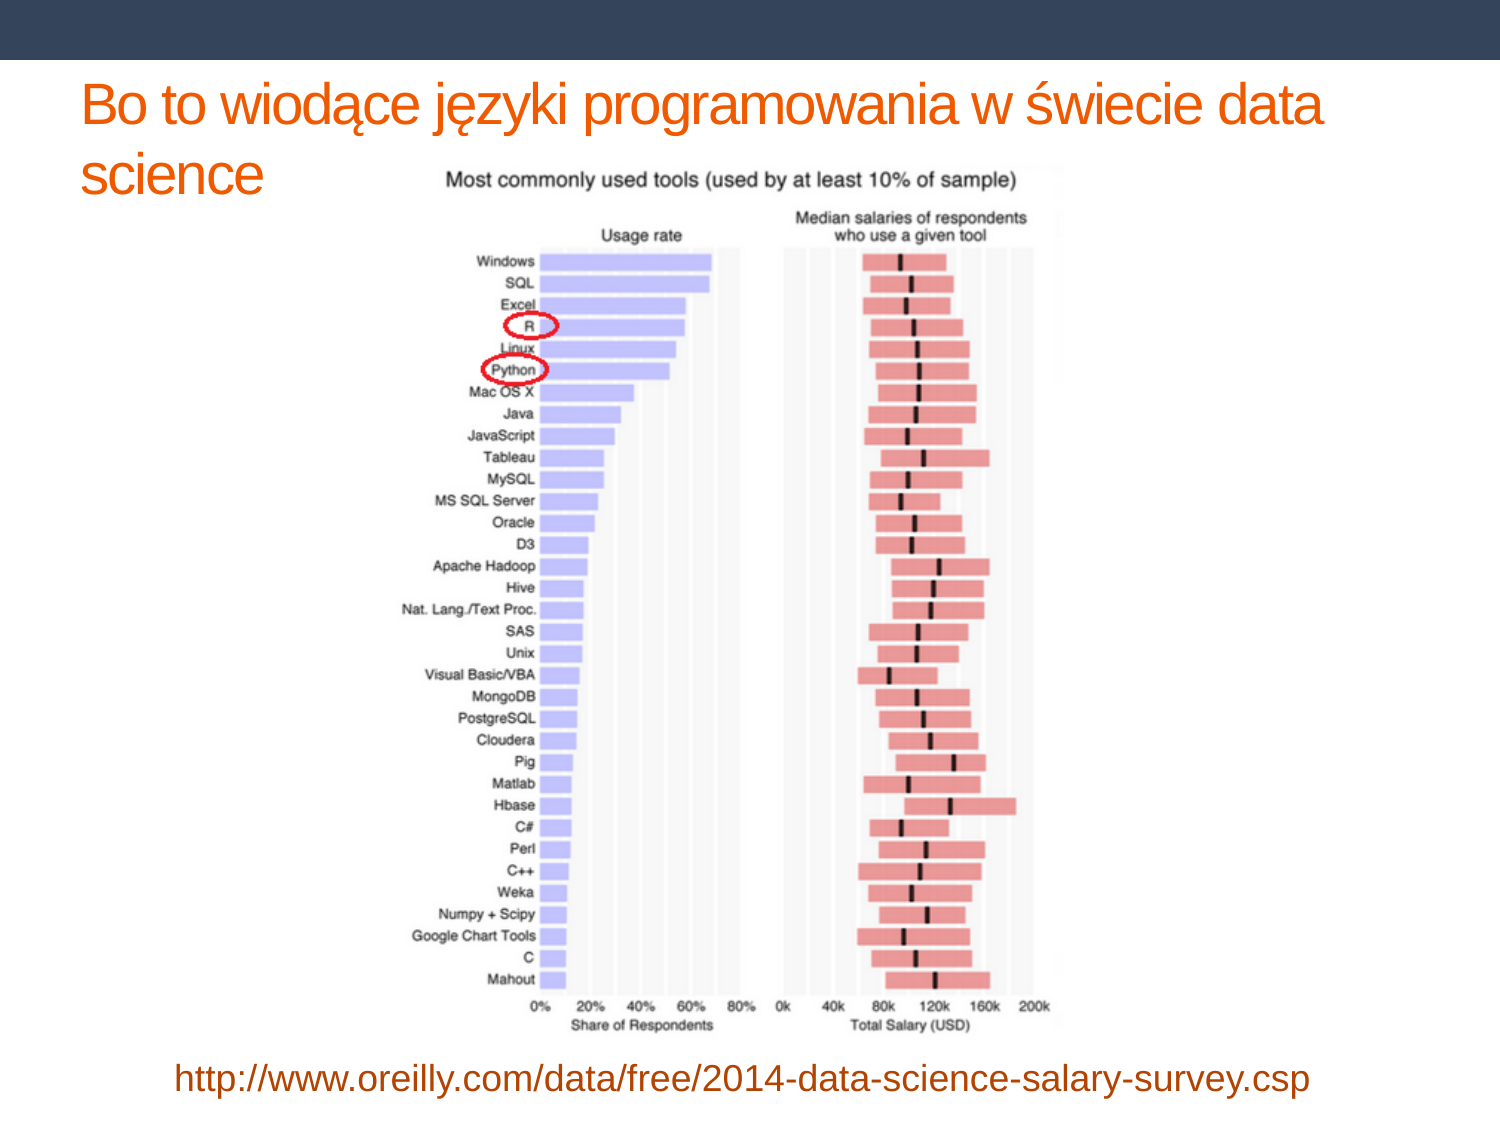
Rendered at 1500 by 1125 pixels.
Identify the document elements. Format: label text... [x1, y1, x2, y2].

title Bo to wiodące języki programowania w świecie data science [64, 42, 1415, 231]
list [383, 158, 1070, 1047]
text_box http://www.oreilly.com/data/free/2014-data-science-salary-survey.csp [159, 1046, 1400, 1107]
